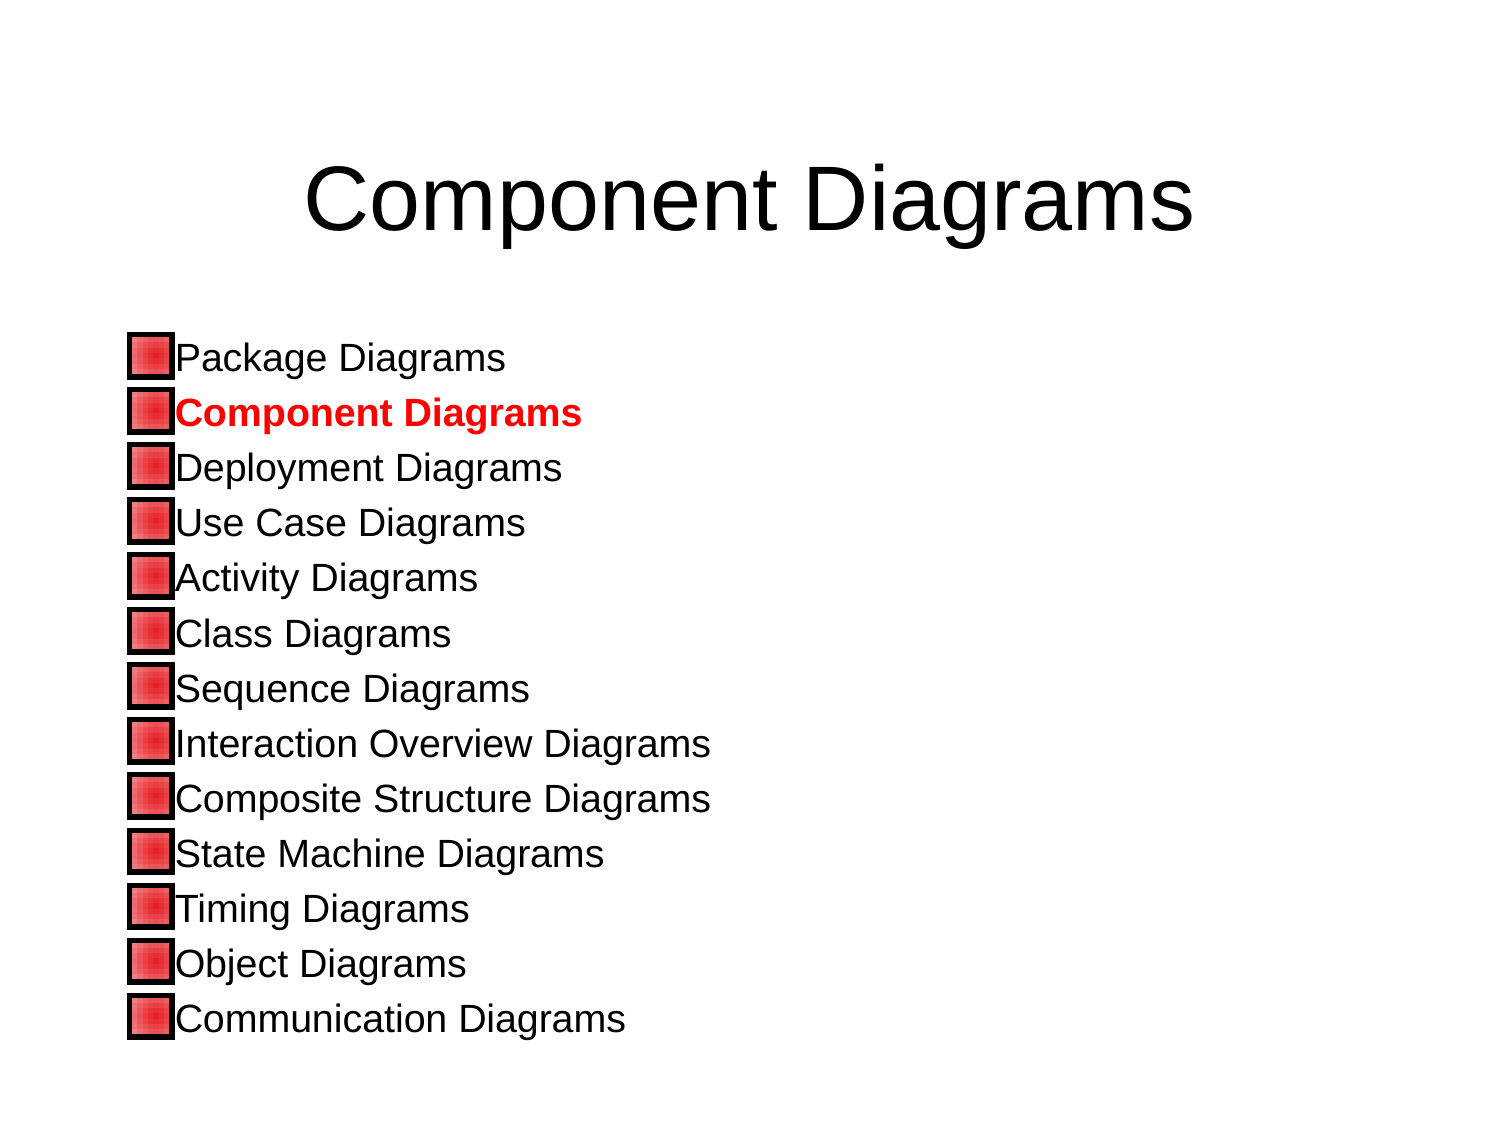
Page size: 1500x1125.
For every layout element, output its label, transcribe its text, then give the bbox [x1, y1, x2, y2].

picture [127, 552, 175, 600]
picture [127, 938, 175, 985]
picture [127, 717, 175, 765]
picture [127, 497, 175, 545]
picture [127, 883, 175, 930]
picture [127, 662, 175, 710]
picture [127, 828, 175, 875]
picture [127, 387, 175, 435]
title Component Diagrams [112, 99, 1388, 288]
picture [127, 772, 175, 820]
picture [127, 332, 175, 380]
picture [127, 993, 175, 1040]
list Package Diagrams Component Diagrams Deployment Diagrams Use Case Diagrams Activity Diagrams Class Diagrams Sequence Diagrams Interaction Overview Diagrams Composite Structure Diagrams State Machine Diagrams Timing Diagrams Object Diagrams Communication Diagrams [112, 324, 1388, 1050]
picture [127, 442, 175, 490]
picture [127, 607, 175, 655]
